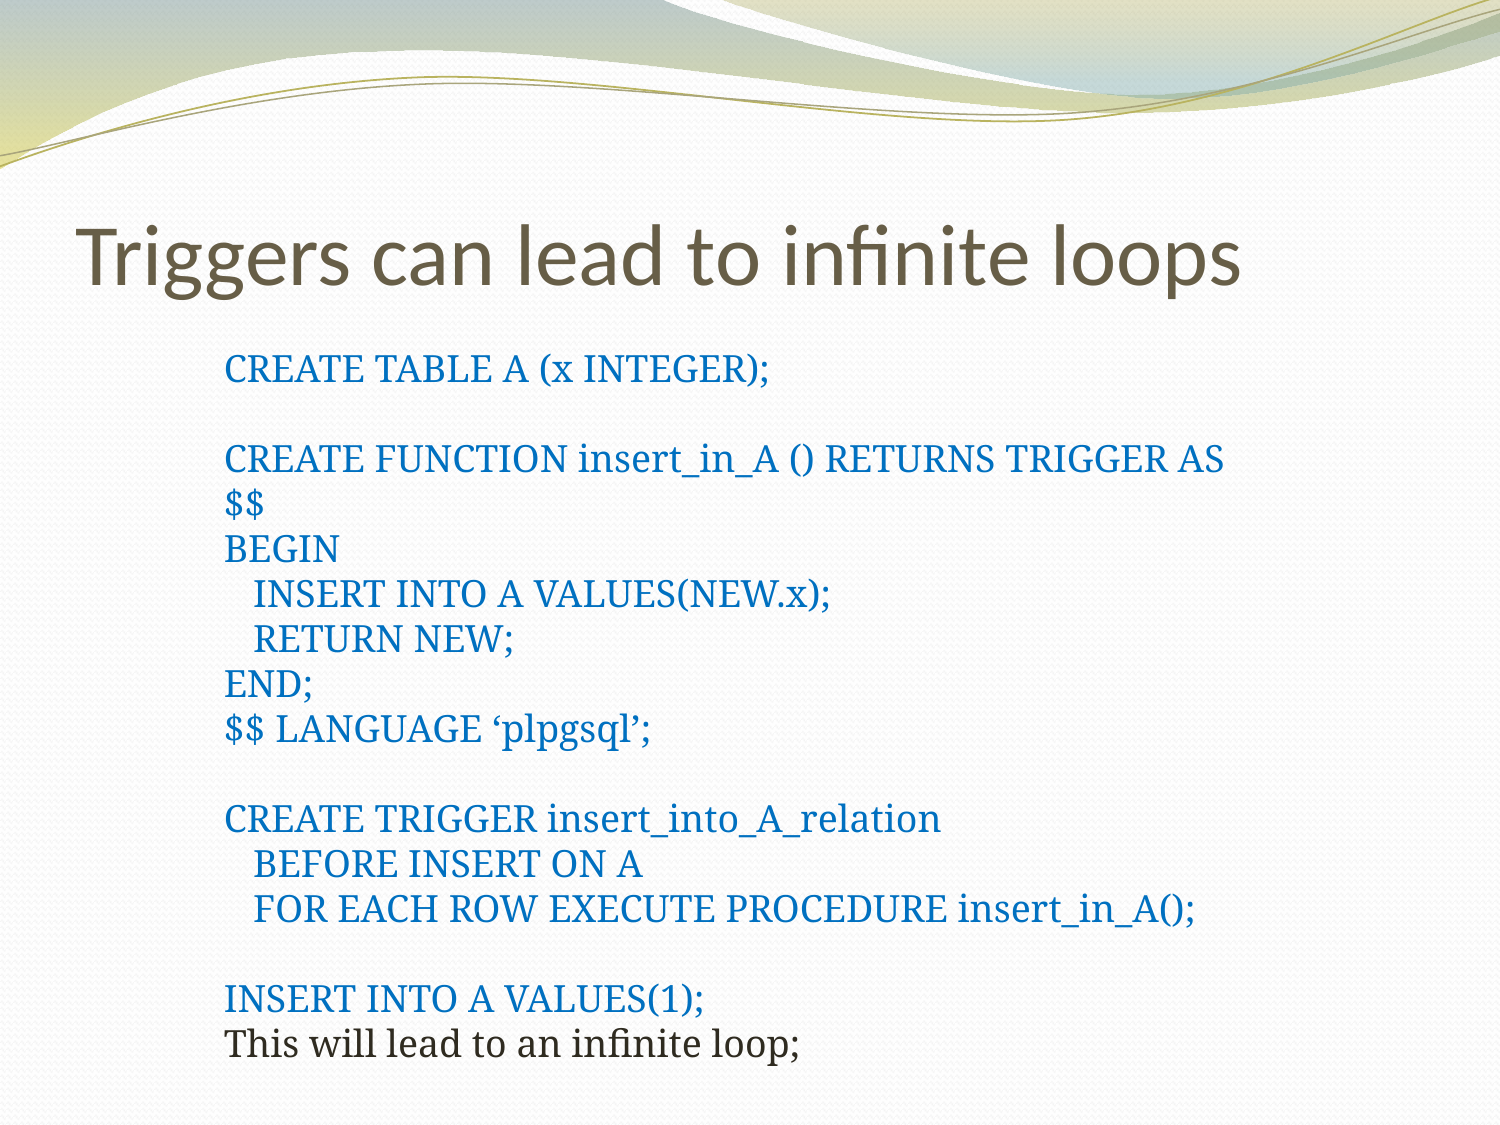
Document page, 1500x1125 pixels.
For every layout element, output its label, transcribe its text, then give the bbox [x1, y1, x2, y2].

title Triggers can lead to infinite loops [75, 115, 1425, 303]
text_box CREATE TABLE A (x INTEGER); CREATE FUNCTION insert_in_A () RETURNS TRIGGER AS $$ BEGIN INSERT INTO A VALUES(NEW.x); RETURN NEW; END; $$ LANGUAGE ‘plpgsql’; CREATE TRIGGER insert_into_A_relation BEFORE INSERT ON A FOR EACH ROW EXECUTE PROCEDURE insert_in_A(); INSERT INTO A VALUES(1); This will lead to an infinite loop; [209, 338, 1241, 1073]
